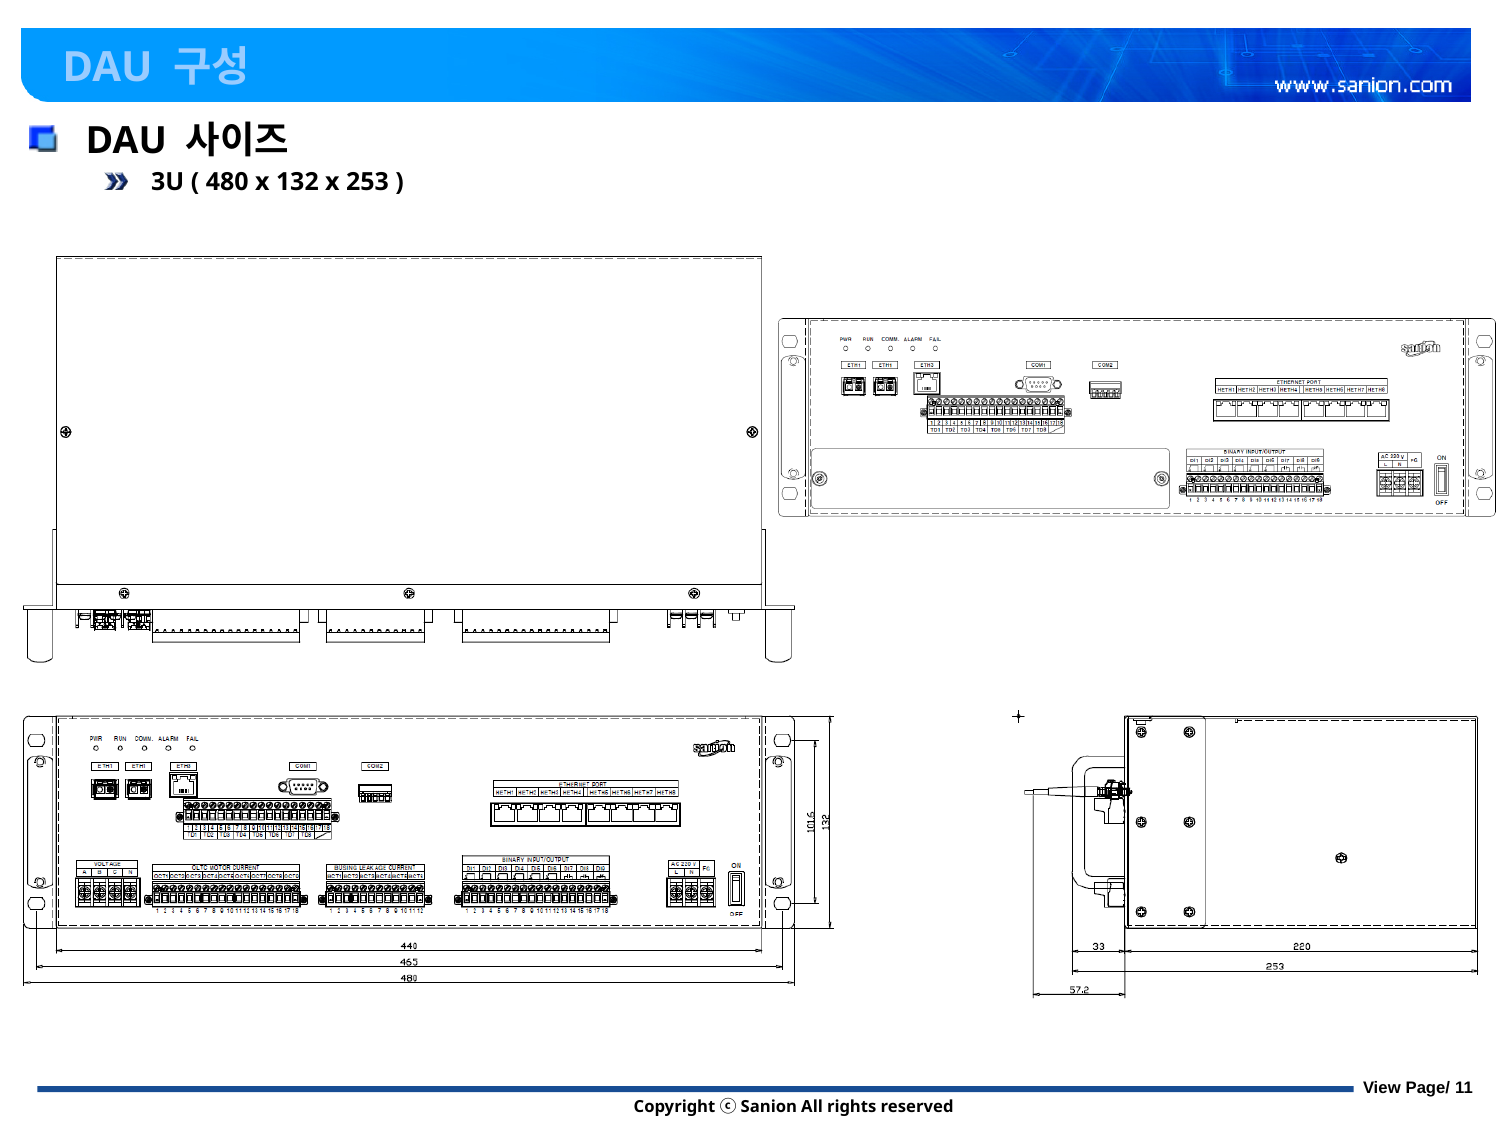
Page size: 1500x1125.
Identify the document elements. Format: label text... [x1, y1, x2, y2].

picture [21, 28, 50, 102]
list DAU 사이즈 3U ( 480 x 132 x 253 ) [29, 115, 1430, 211]
title DAU 구성 [50, 27, 1069, 102]
picture [29, 125, 58, 152]
picture [0, 243, 1500, 1007]
picture [1069, 28, 1471, 102]
picture [104, 172, 128, 190]
